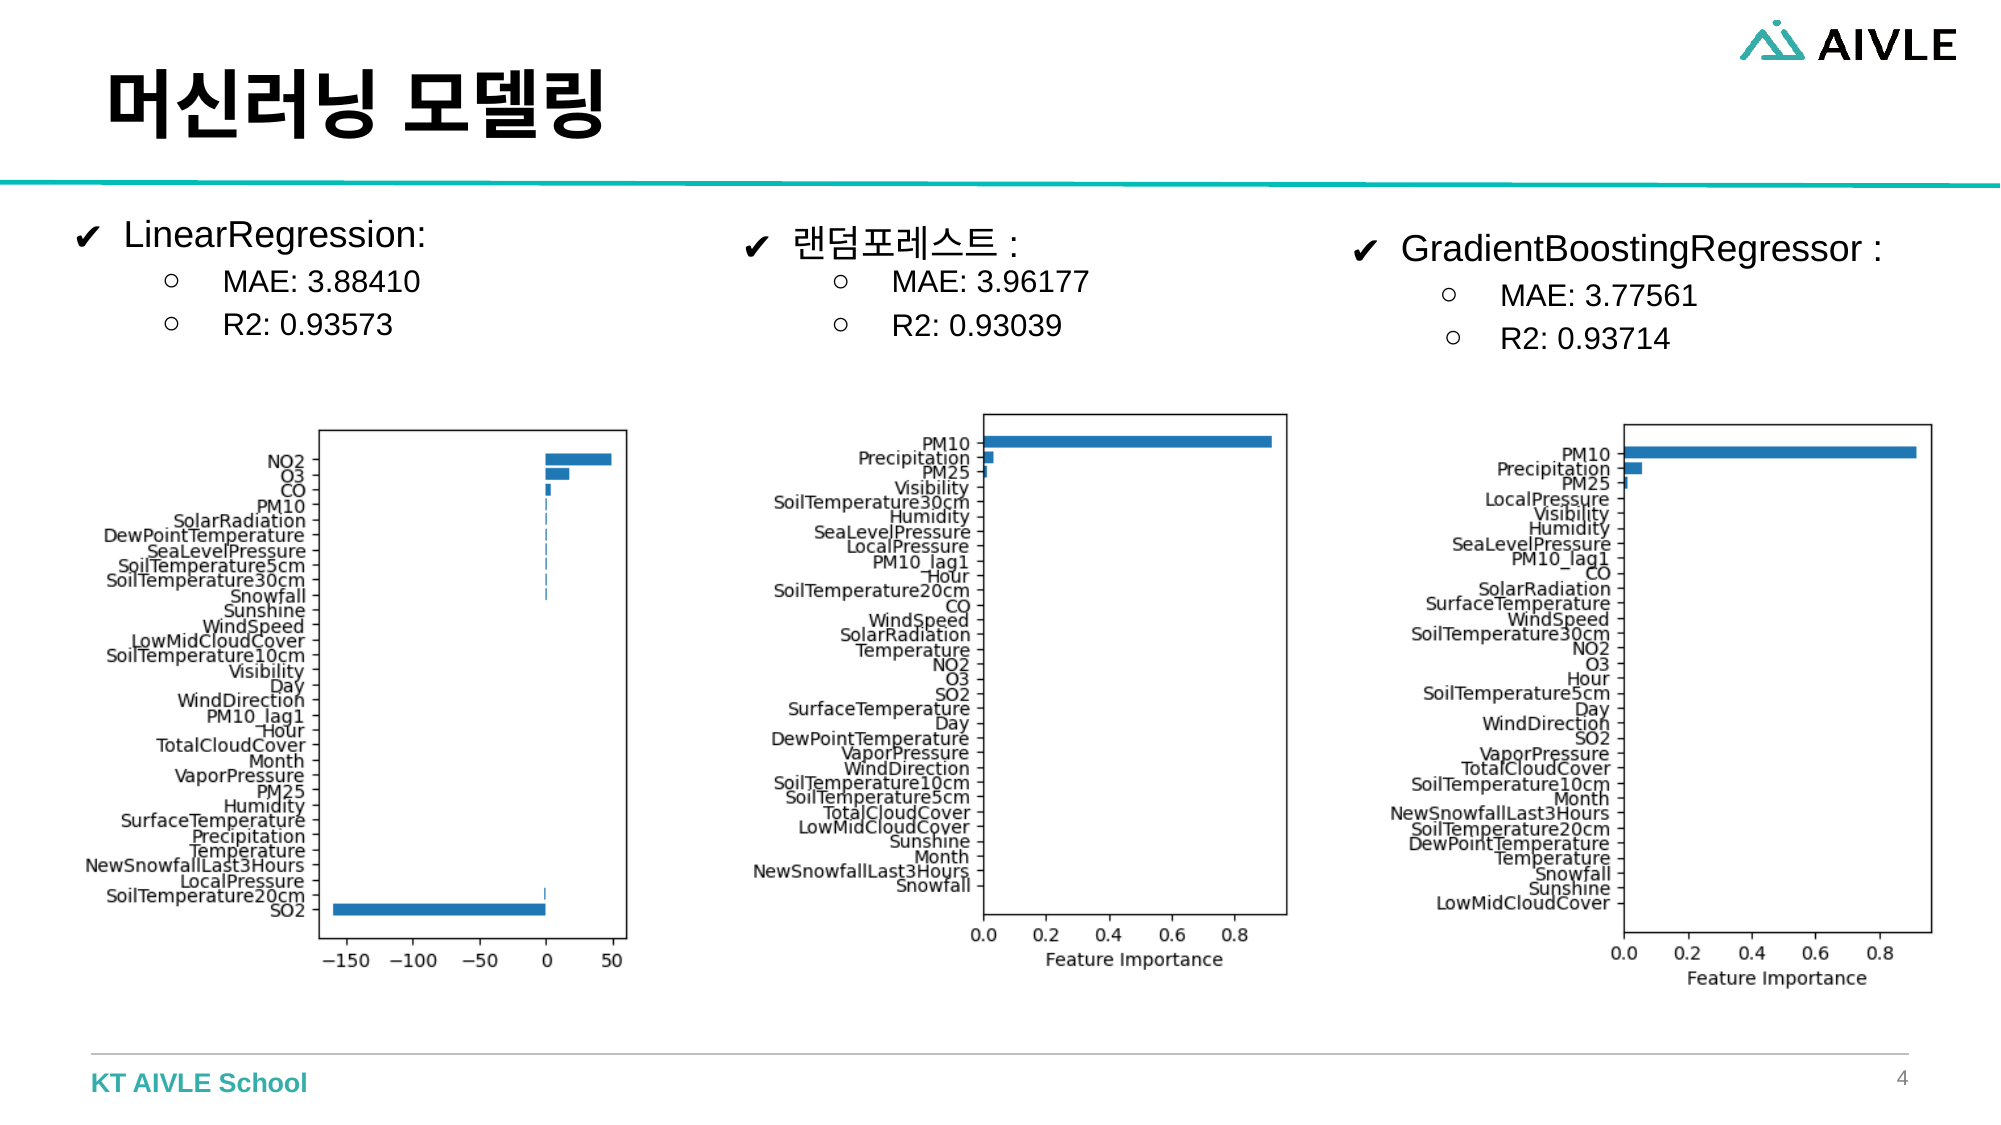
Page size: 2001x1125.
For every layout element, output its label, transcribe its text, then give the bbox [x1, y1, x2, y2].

text_box 랜덤포레스트: MAE: 3.96177 R2: 0.93039 [726, 217, 1419, 412]
text_box GradientBoostingRegressor : MAE: 3.77561 R2: 0.93714 [1335, 221, 1950, 376]
picture [740, 401, 1298, 983]
text_box LinearRegression: MAE: 3.88410 R2: 0.93573 [57, 207, 937, 350]
picture [1740, 20, 1956, 60]
title 머신러닝 모델링 [87, 58, 731, 178]
picture [1376, 411, 1943, 1003]
picture [72, 418, 638, 983]
